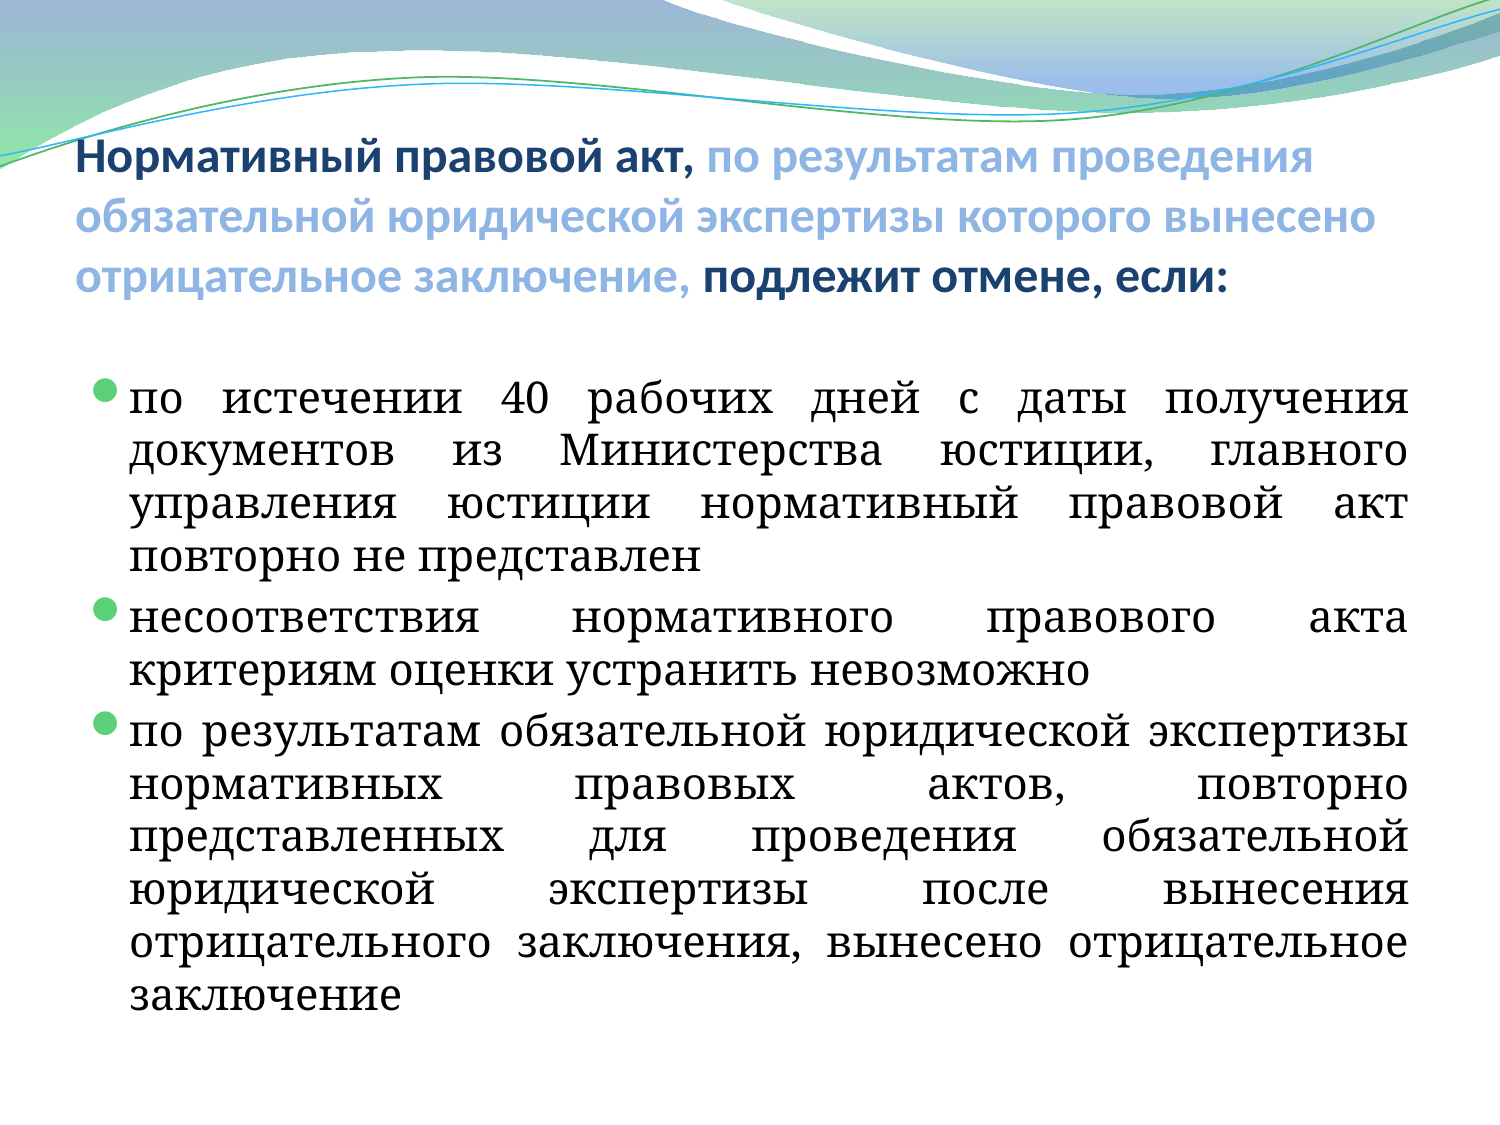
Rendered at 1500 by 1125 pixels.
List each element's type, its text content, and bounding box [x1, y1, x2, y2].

list по истечении 40 рабочих дней с даты получения документов из Министерства юстиции, главного управления юстиции нормативный правовой акт повторно не представлен несоответствия нормативного правового акта критериям оценки устранить невозможно по результатам обязательной юридической экспертизы нормативных правовых актов, повторно представленных для проведения обязательной юридической экспертизы после вынесения отрицательного заключения, вынесено отрицательное заключение [75, 361, 1425, 1038]
title Нормативный правовой акт, по результатам проведения обязательной юридической экспертизы которого вынесено отрицательное заключение, подлежит отмене, если: [75, 54, 1425, 303]
